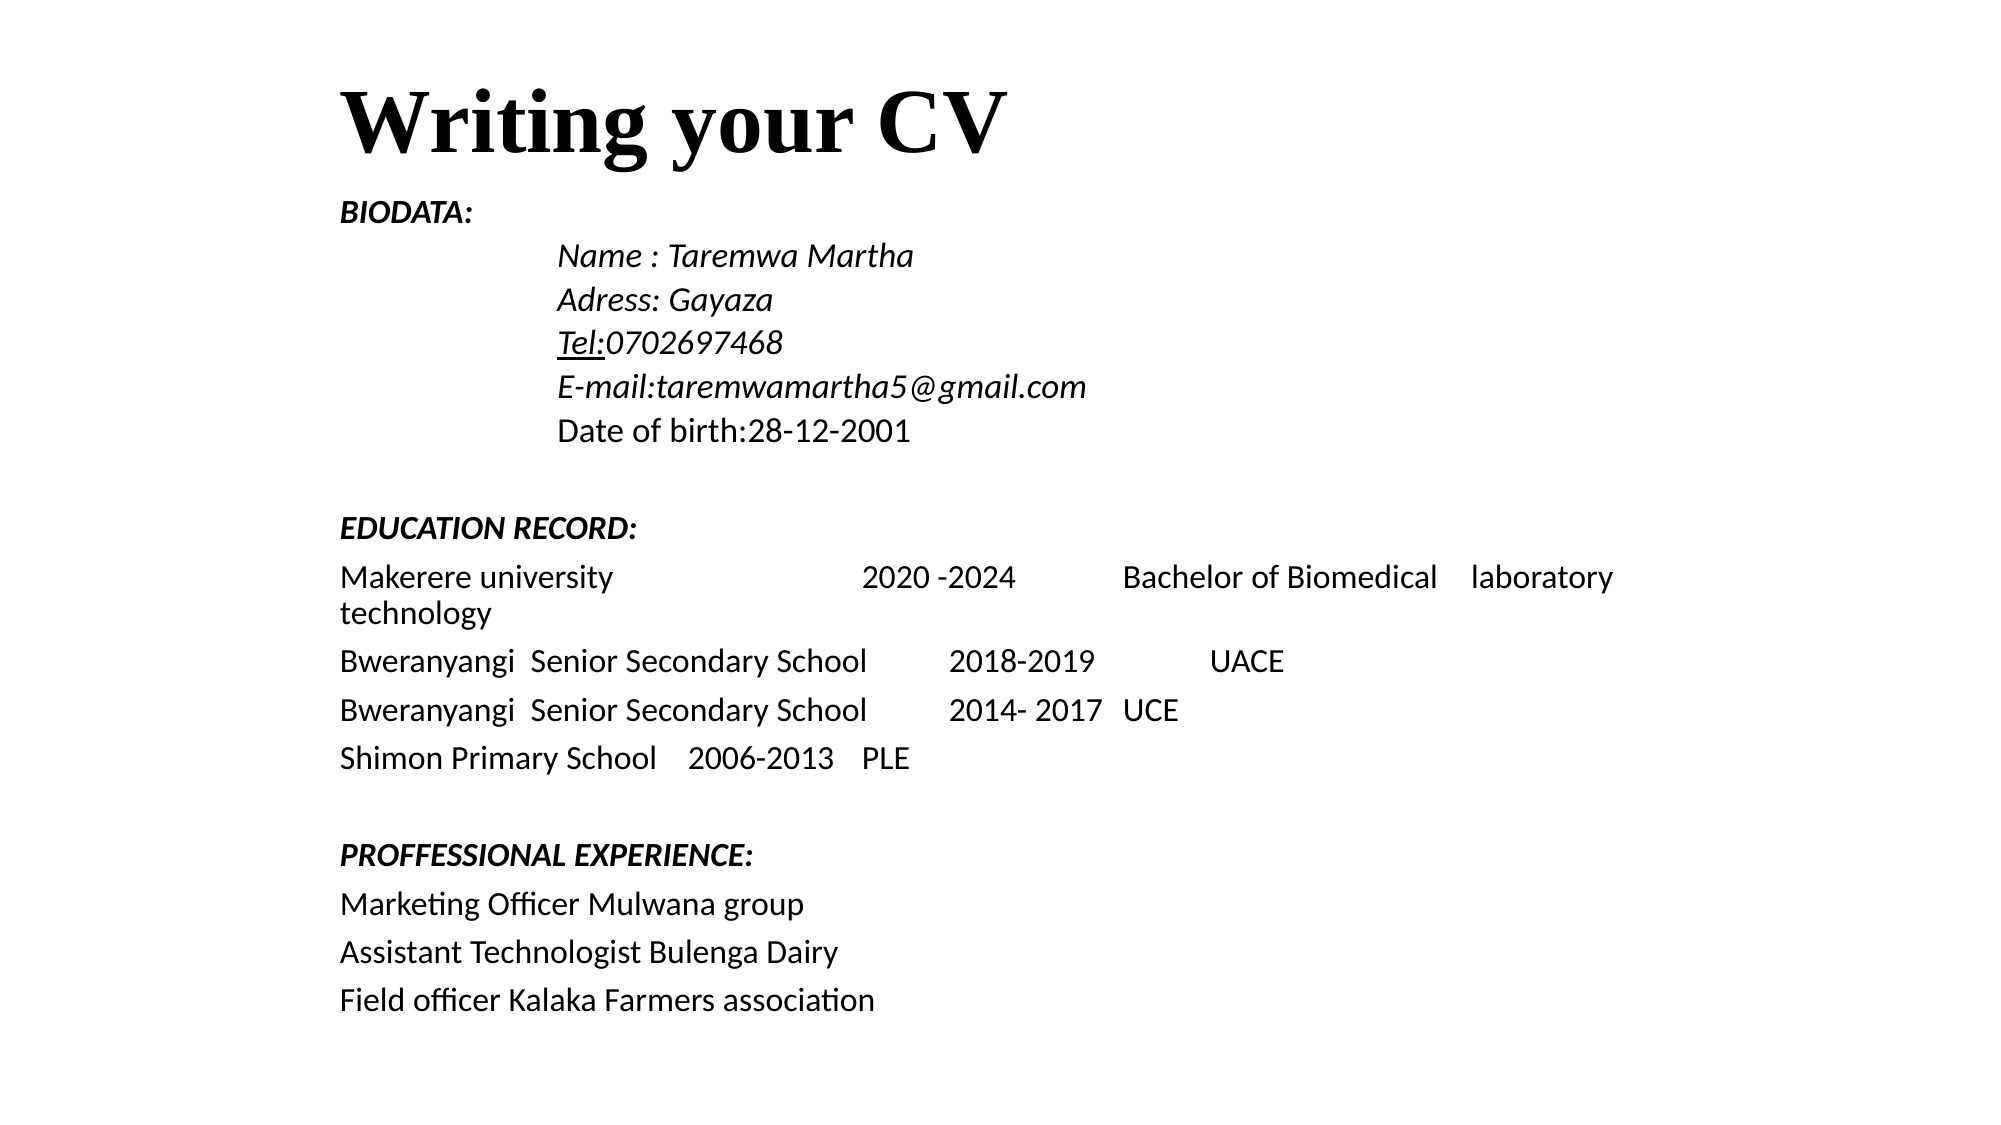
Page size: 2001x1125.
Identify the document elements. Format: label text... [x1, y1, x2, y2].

list BIODATA: Name : Taremwa Martha Adress: Gayaza Tel:0702697468 E-mail:taremwamartha5@gmail.com Date of birth:28-12-2001 EDUCATION RECORD: Makerere university 2020 -2024 Bachelor of Biomedical laboratory technology Bweranyangi Senior Secondary School 2018-2019 UACE Bweranyangi Senior Secondary School 2014- 2017 UCE Shimon Primary School 2006-2013 PLE PROFFESSIONAL EXPERIENCE: Marketing Officer Mulwana group Assistant Technologist Bulenga Dairy Field officer Kalaka Farmers association [324, 187, 1675, 1038]
title Writing your CV [324, 45, 1675, 187]
